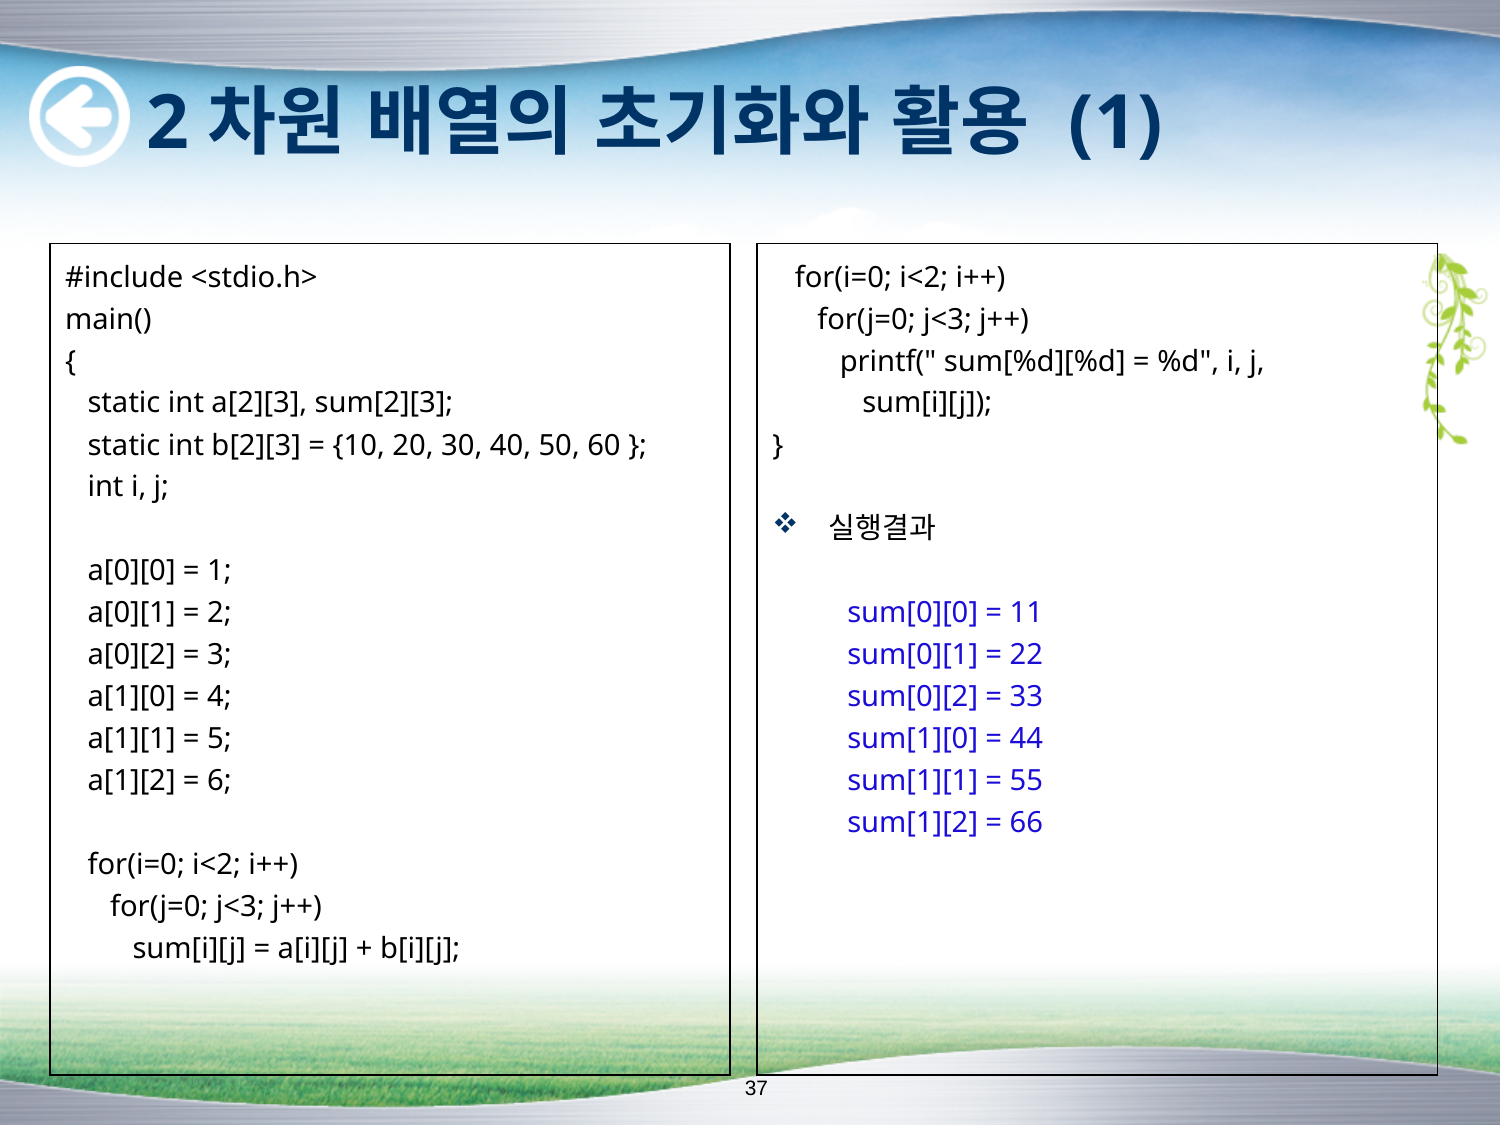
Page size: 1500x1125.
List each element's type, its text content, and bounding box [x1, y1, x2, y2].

picture [0, 0, 1500, 1125]
title 2차원 배열의 초기화와 활용 (1) [131, 78, 1295, 159]
slide_number 37 [687, 1066, 826, 1111]
list for(i=0; i<2; i++) for(j=0; j<3; j++) printf(" sum[%d][%d] = %d", i, j, sum[i][j]); } 실행결과 sum[0][0] = 11 sum[0][1] = 22 sum[0][2] = 33 sum[1][0] = 44 sum[1][1] = 55 sum[1][2] = 66 [756, 243, 1438, 1076]
list #include <stdio.h> main() { static int a[2][3], sum[2][3]; static int b[2][3] = {10, 20, 30, 40, 50, 60 }; int i, j; a[0][0] = 1; a[0][1] = 2; a[0][2] = 3; a[1][0] = 4; a[1][1] = 5; a[1][2] = 6; for(i=0; i<2; i++) for(j=0; j<3; j++) sum[i][j] = a[i][j] + b[i][j]; [49, 243, 731, 1076]
